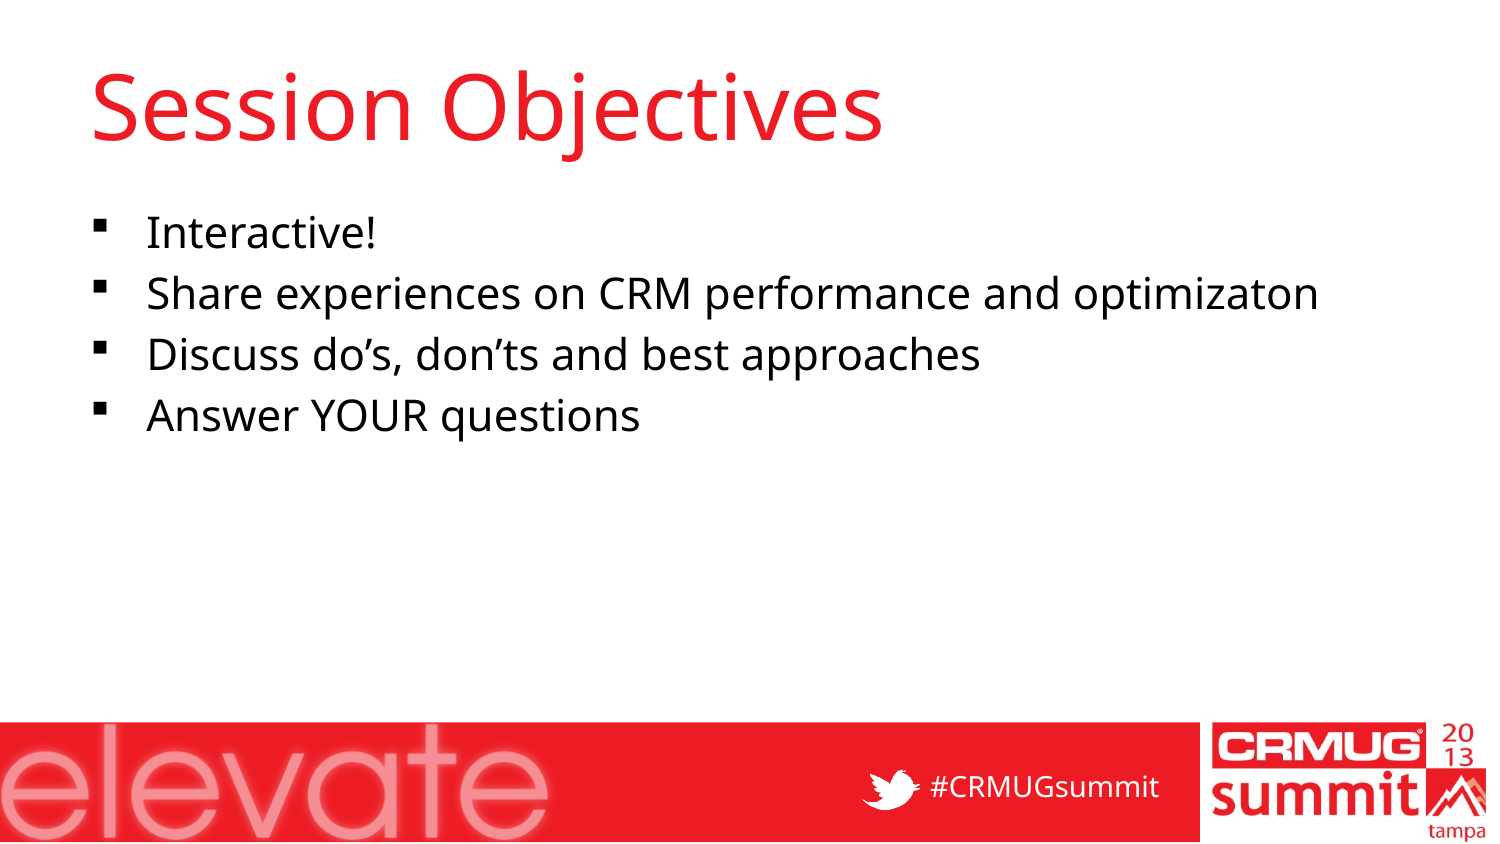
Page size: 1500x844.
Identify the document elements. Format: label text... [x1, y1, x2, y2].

picture [1212, 722, 1491, 843]
list Interactive! Share experiences on CRM performance and optimizaton Discuss do’s, don’ts and best approaches Answer YOUR questions [75, 196, 1425, 714]
picture [849, 748, 932, 830]
title Session Objectives [75, 33, 1425, 175]
